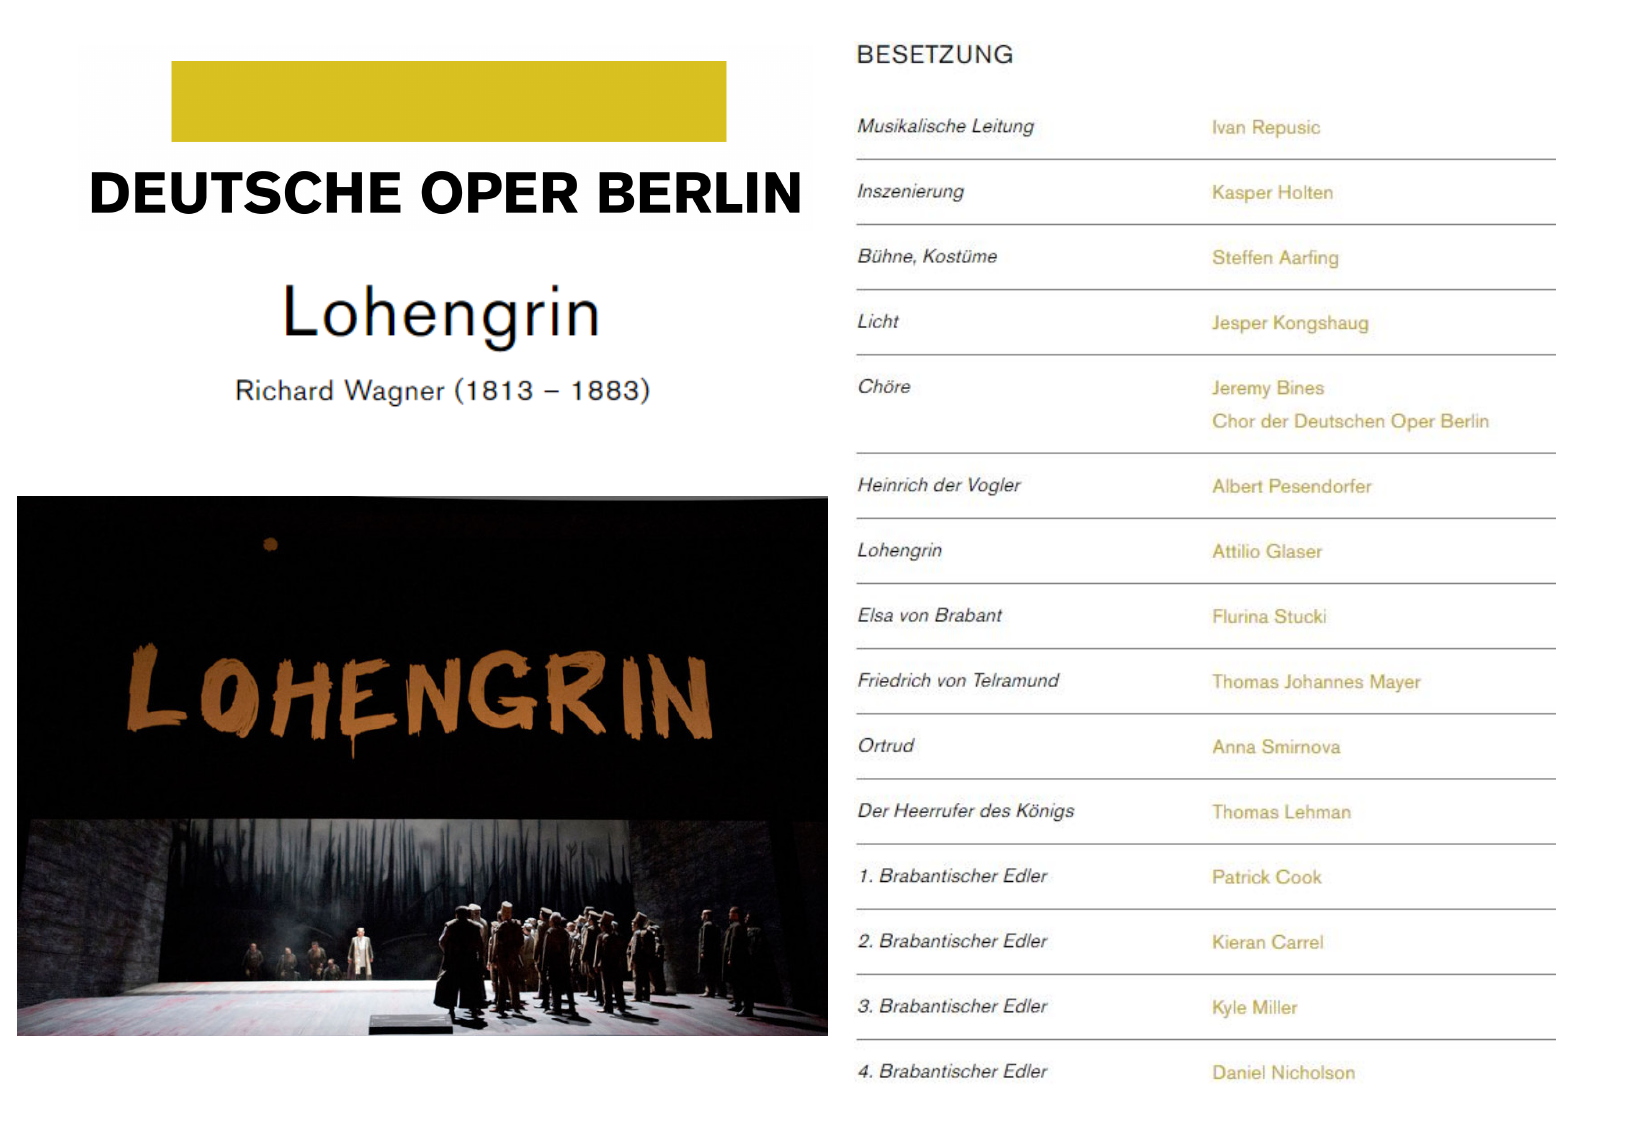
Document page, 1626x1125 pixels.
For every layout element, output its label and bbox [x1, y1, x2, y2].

picture [78, 45, 813, 231]
picture [202, 252, 689, 435]
picture [17, 496, 828, 1036]
picture [854, 41, 1556, 1100]
